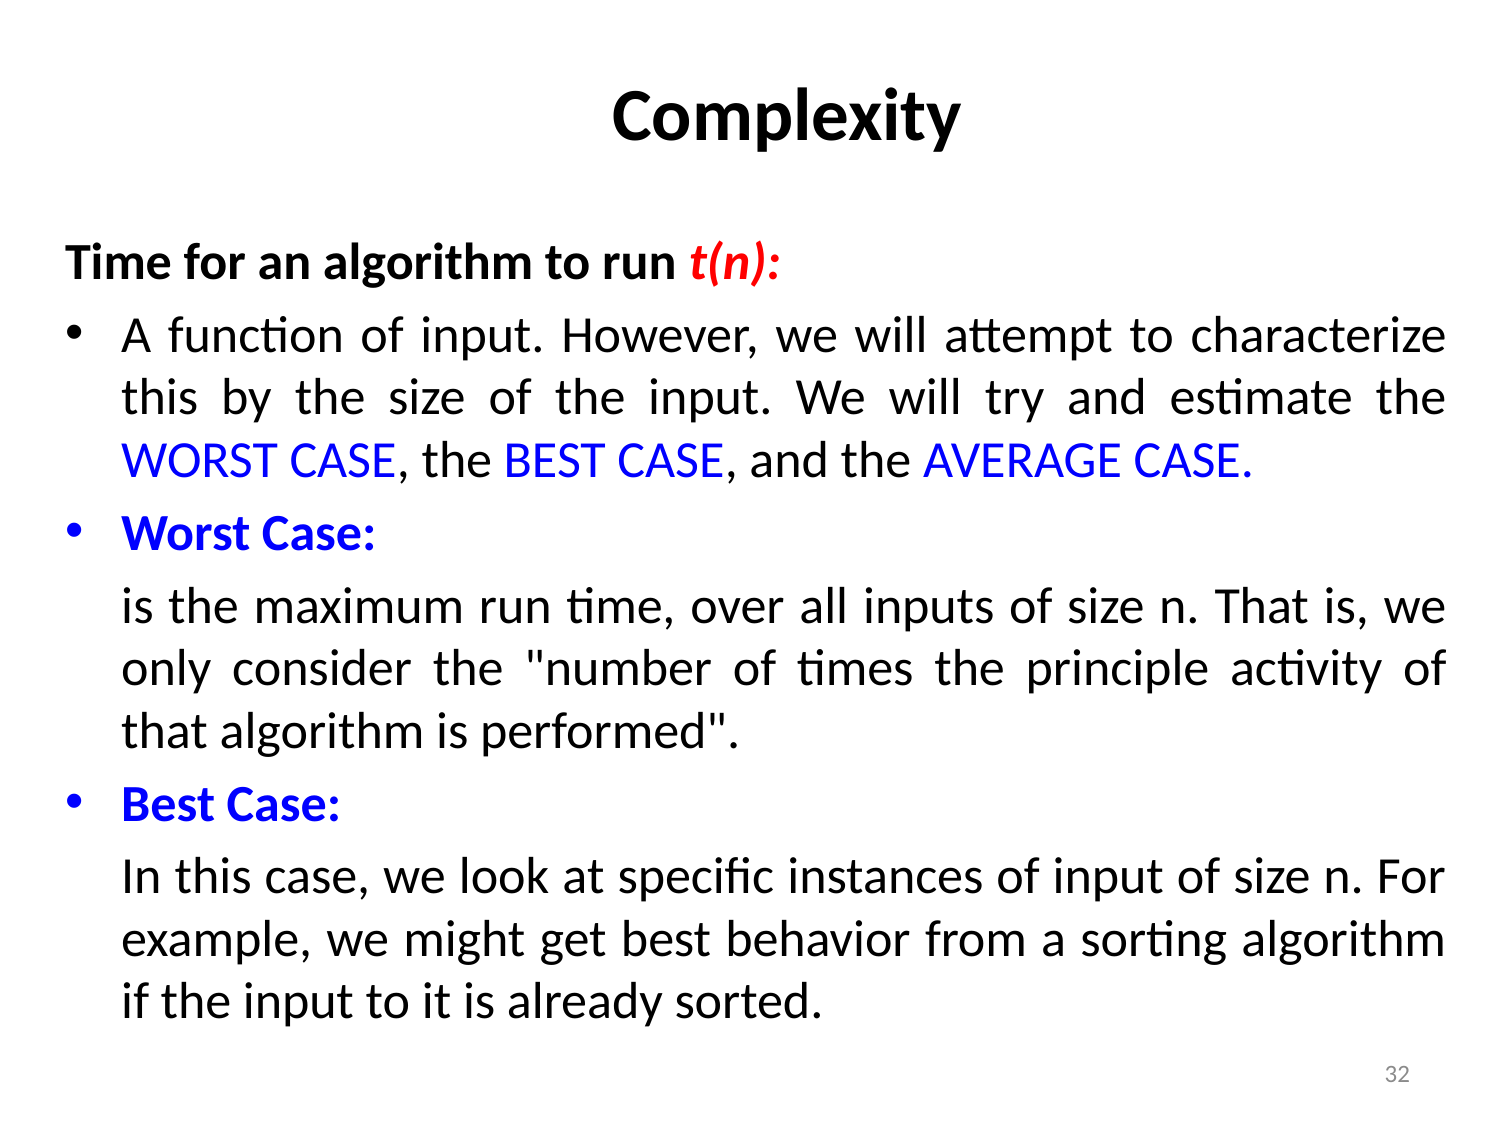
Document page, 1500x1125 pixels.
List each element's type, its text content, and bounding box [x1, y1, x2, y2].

slide_number 32 [1074, 1042, 1425, 1103]
title Complexity [150, 45, 1425, 175]
list Time for an algorithm to run t(n): A function of input. However, we will attempt to characterize this by the size of the input. We will try and estimate the WORST CASE, the BEST CASE, and the AVERAGE CASE. Worst Case: is the maximum run time, over all inputs of size n. That is, we only consider the "number of times the principle activity of that algorithm is performed". Best Case: In this case, we look at specific instances of input of size n. For example, we might get best behavior from a sorting algorithm if the input to it is already sorted. [50, 220, 1463, 1100]
